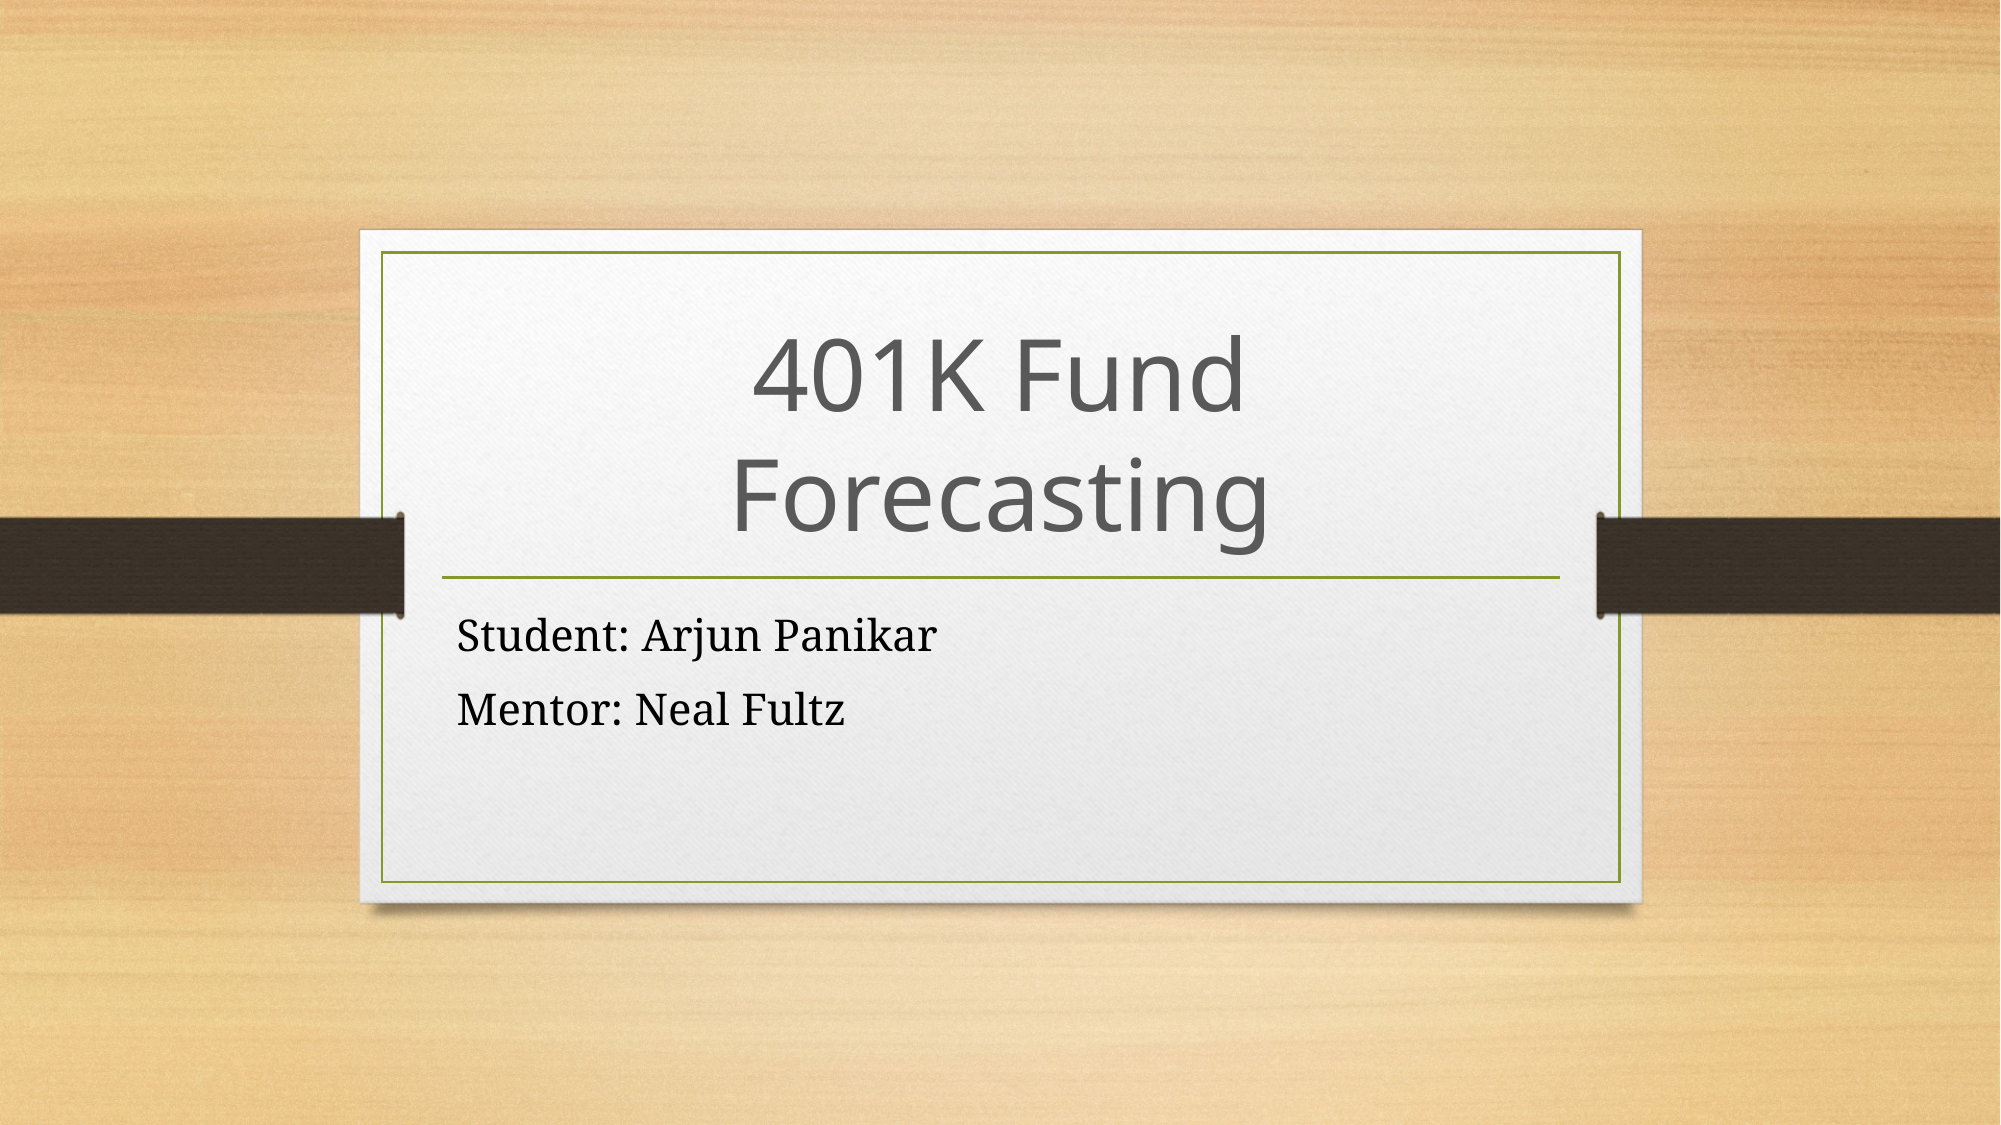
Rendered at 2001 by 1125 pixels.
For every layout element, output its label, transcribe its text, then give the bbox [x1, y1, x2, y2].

subtitle Student: Arjun Panikar Mentor: Neal Fultz [441, 600, 1560, 817]
title 401K Fund Forecasting [526, 303, 1476, 559]
picture [0, 0, 2001, 1125]
